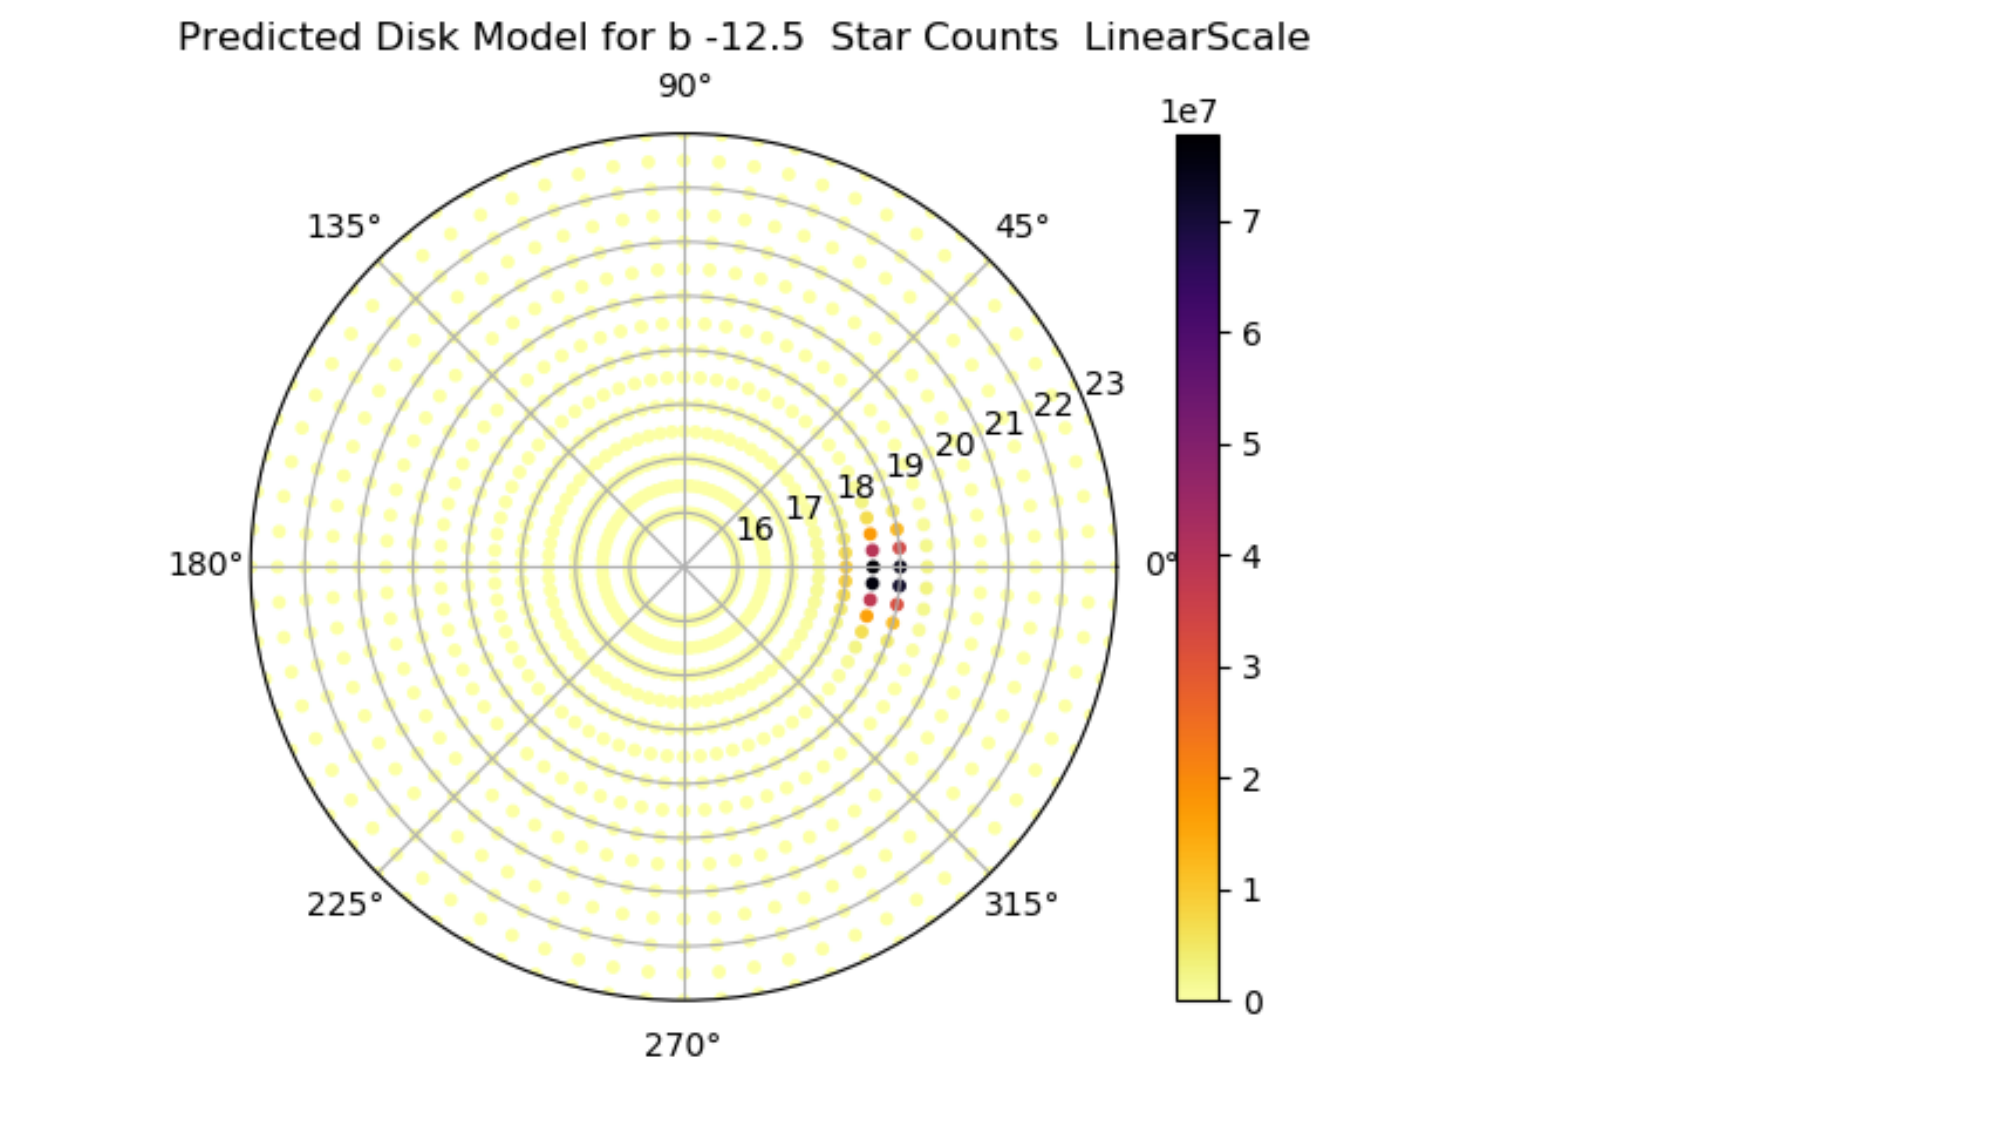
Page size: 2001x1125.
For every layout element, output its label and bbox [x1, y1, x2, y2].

picture [0, 0, 1500, 1125]
